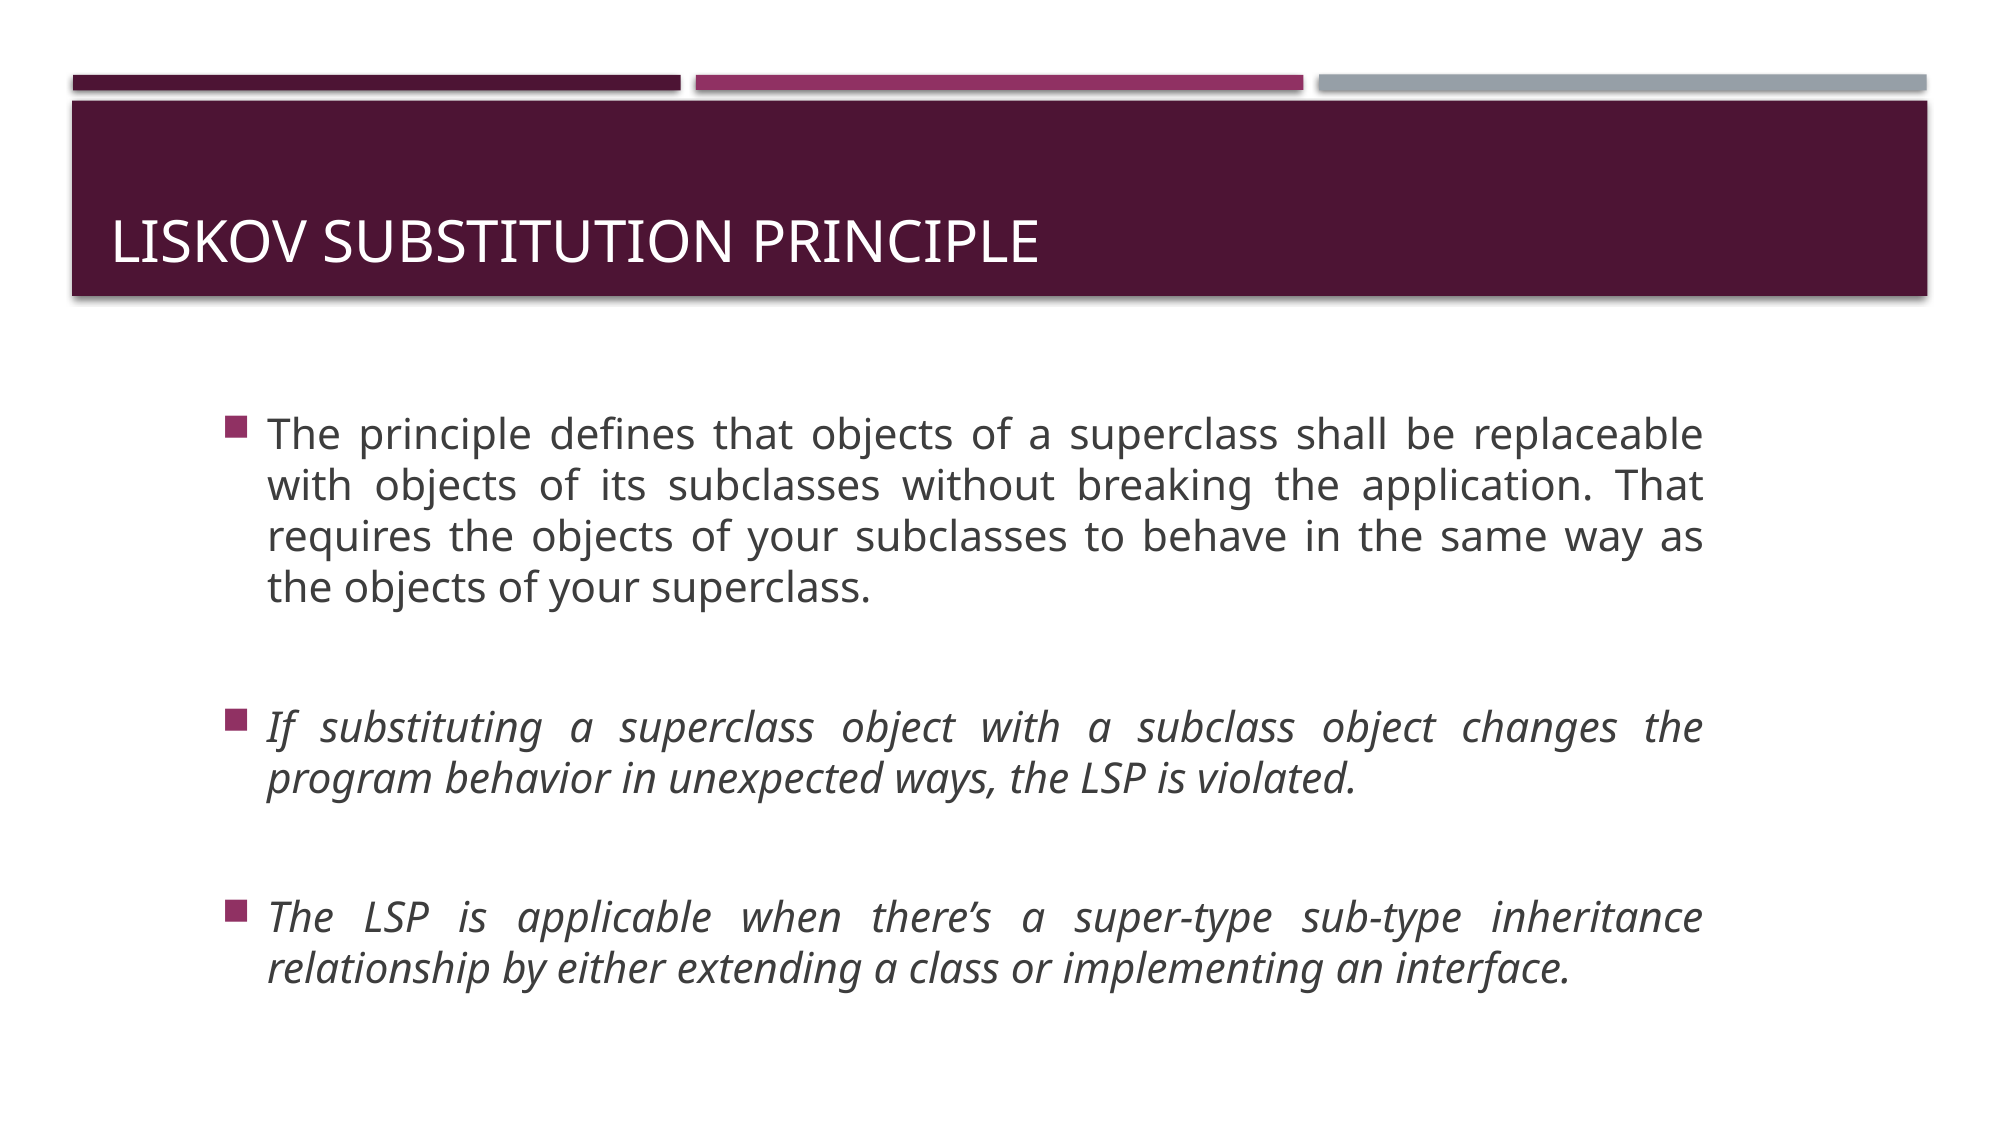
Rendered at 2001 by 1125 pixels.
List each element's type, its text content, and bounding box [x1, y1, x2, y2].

title Liskov substitution principle [95, 115, 1905, 282]
list The principle defines that objects of a superclass shall be replaceable with objects of its subclasses without breaking the application. That requires the objects of your subclasses to behave in the same way as the objects of your superclass. If substituting a superclass object with a subclass object changes the program behavior in unexpected ways, the LSP is violated. The LSP is applicable when there’s a super-type sub-type inheritance relationship by either extending a class or implementing an interface. [205, 397, 1720, 1002]
